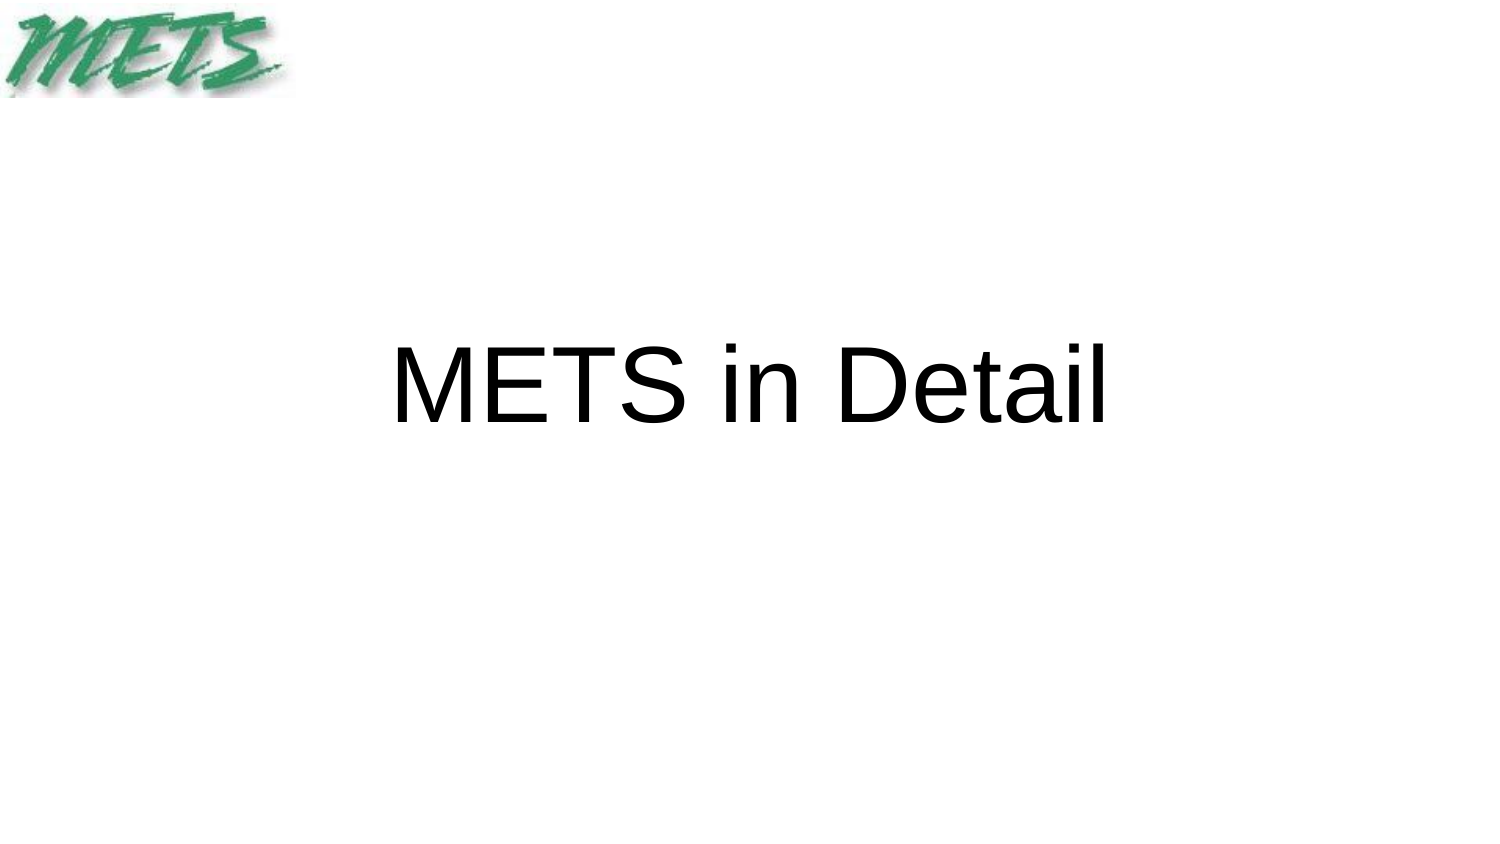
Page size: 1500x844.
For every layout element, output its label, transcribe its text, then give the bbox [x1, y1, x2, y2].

title METS in Detail [51, 122, 1449, 459]
picture [0, 3, 296, 98]
